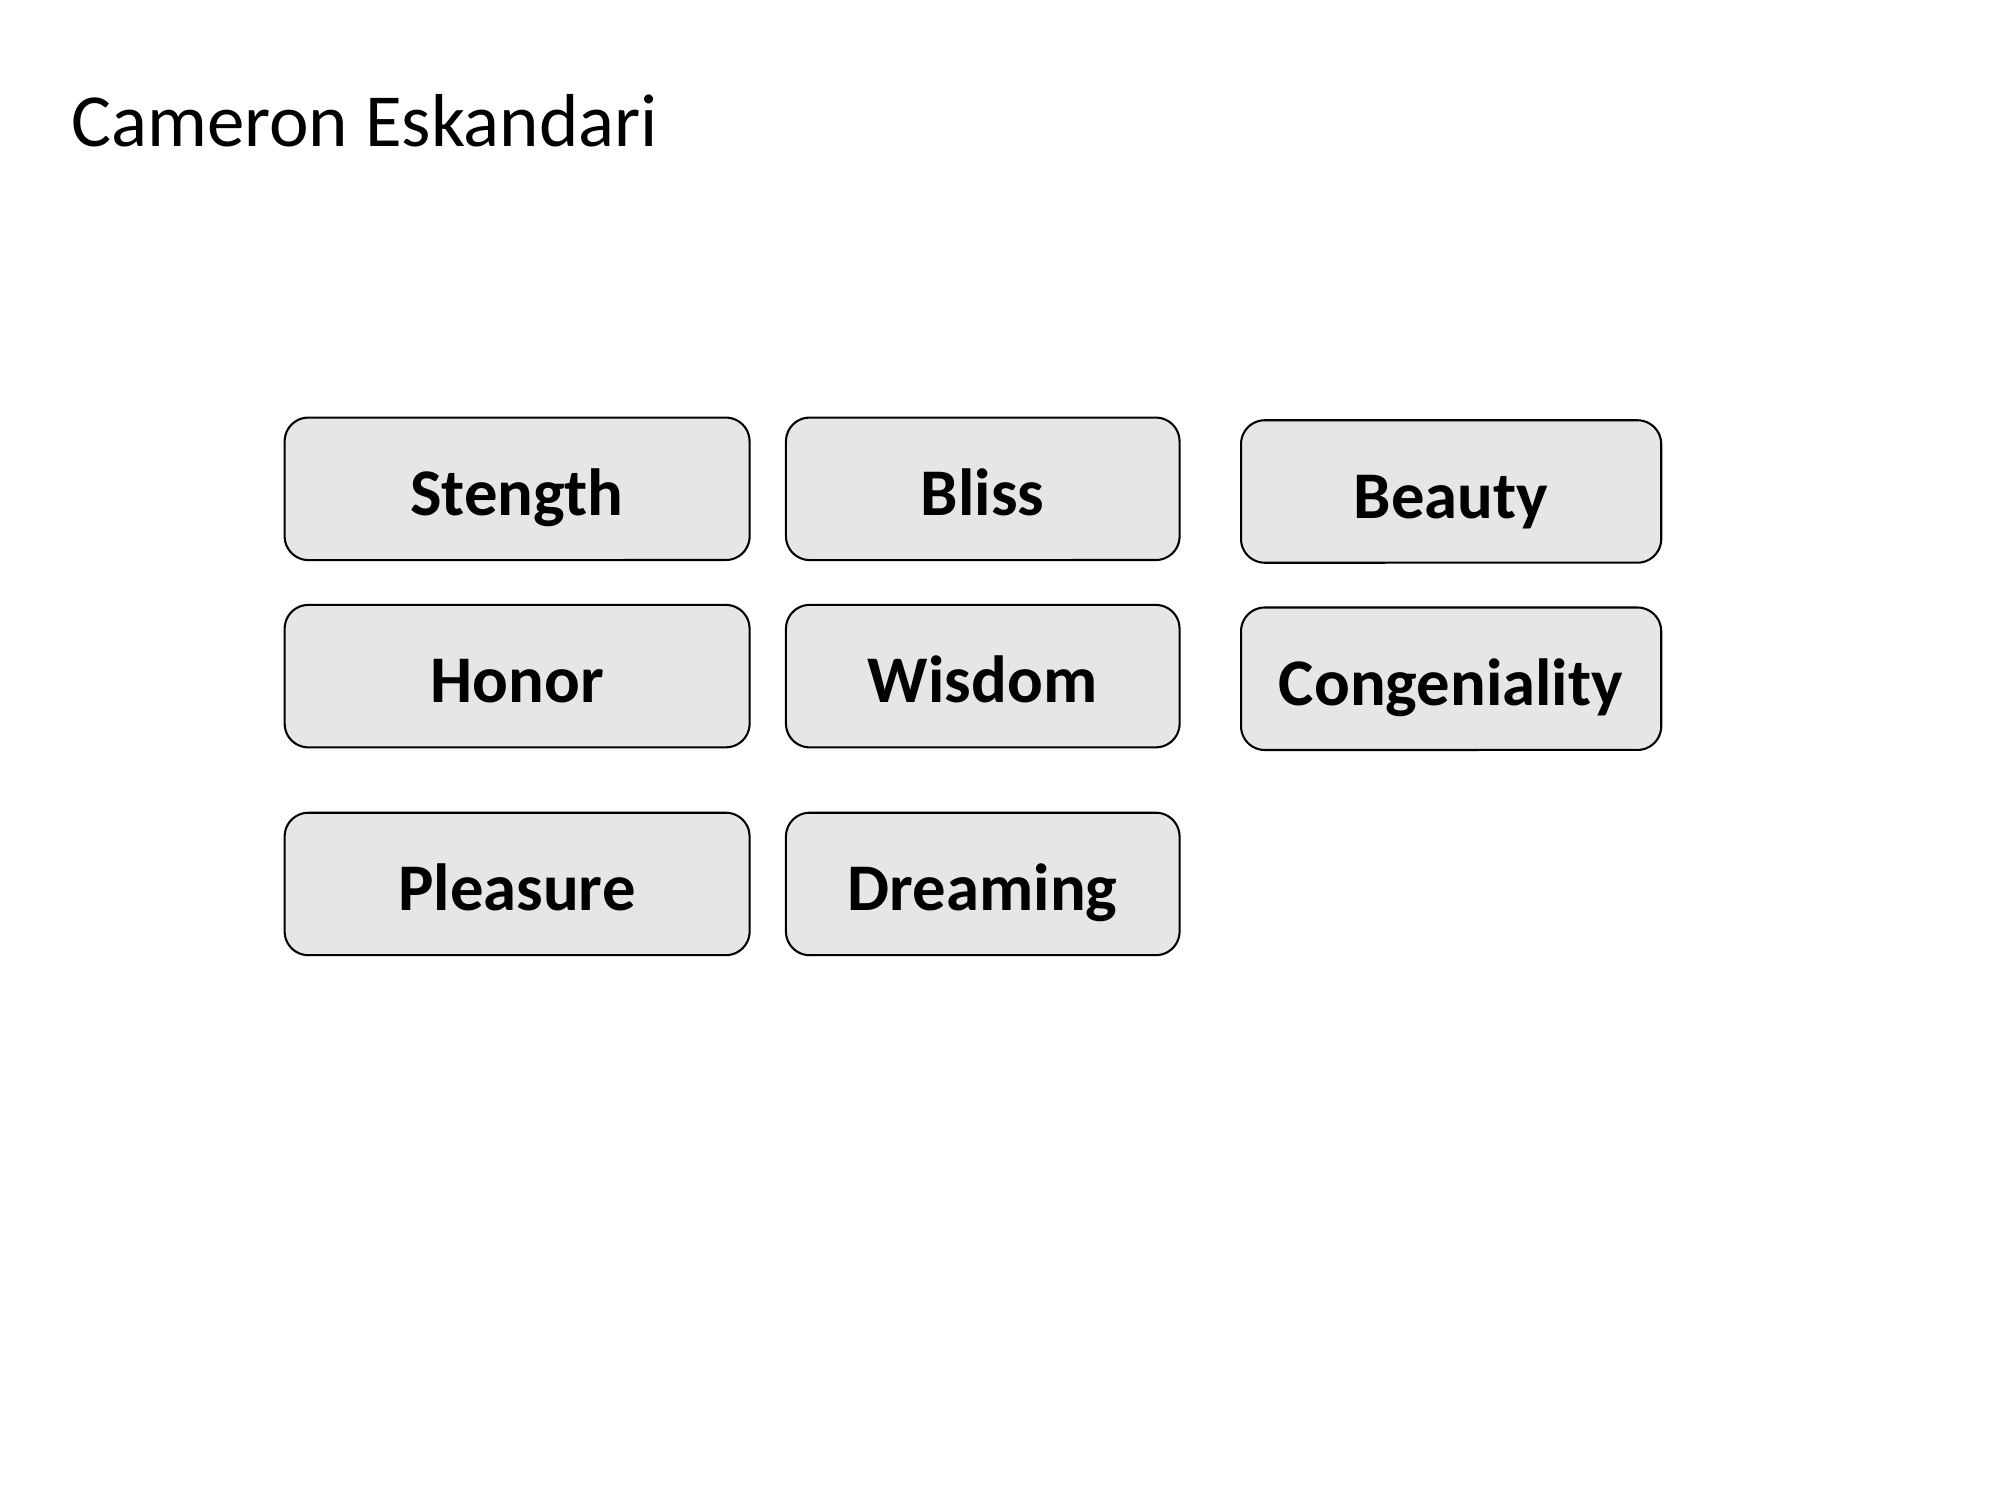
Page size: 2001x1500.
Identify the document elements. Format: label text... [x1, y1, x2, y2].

text_box Congeniality [1240, 606, 1663, 752]
text_box Pleasure [283, 811, 751, 957]
text_box Stength [283, 416, 751, 562]
text_box Honor [283, 603, 751, 749]
text_box Wisdom [784, 603, 1181, 749]
text_box Cameron Eskandari [0, 63, 731, 171]
text_box Dreaming [784, 811, 1181, 957]
text_box Bliss [784, 416, 1181, 562]
text_box Beauty [1240, 419, 1663, 564]
